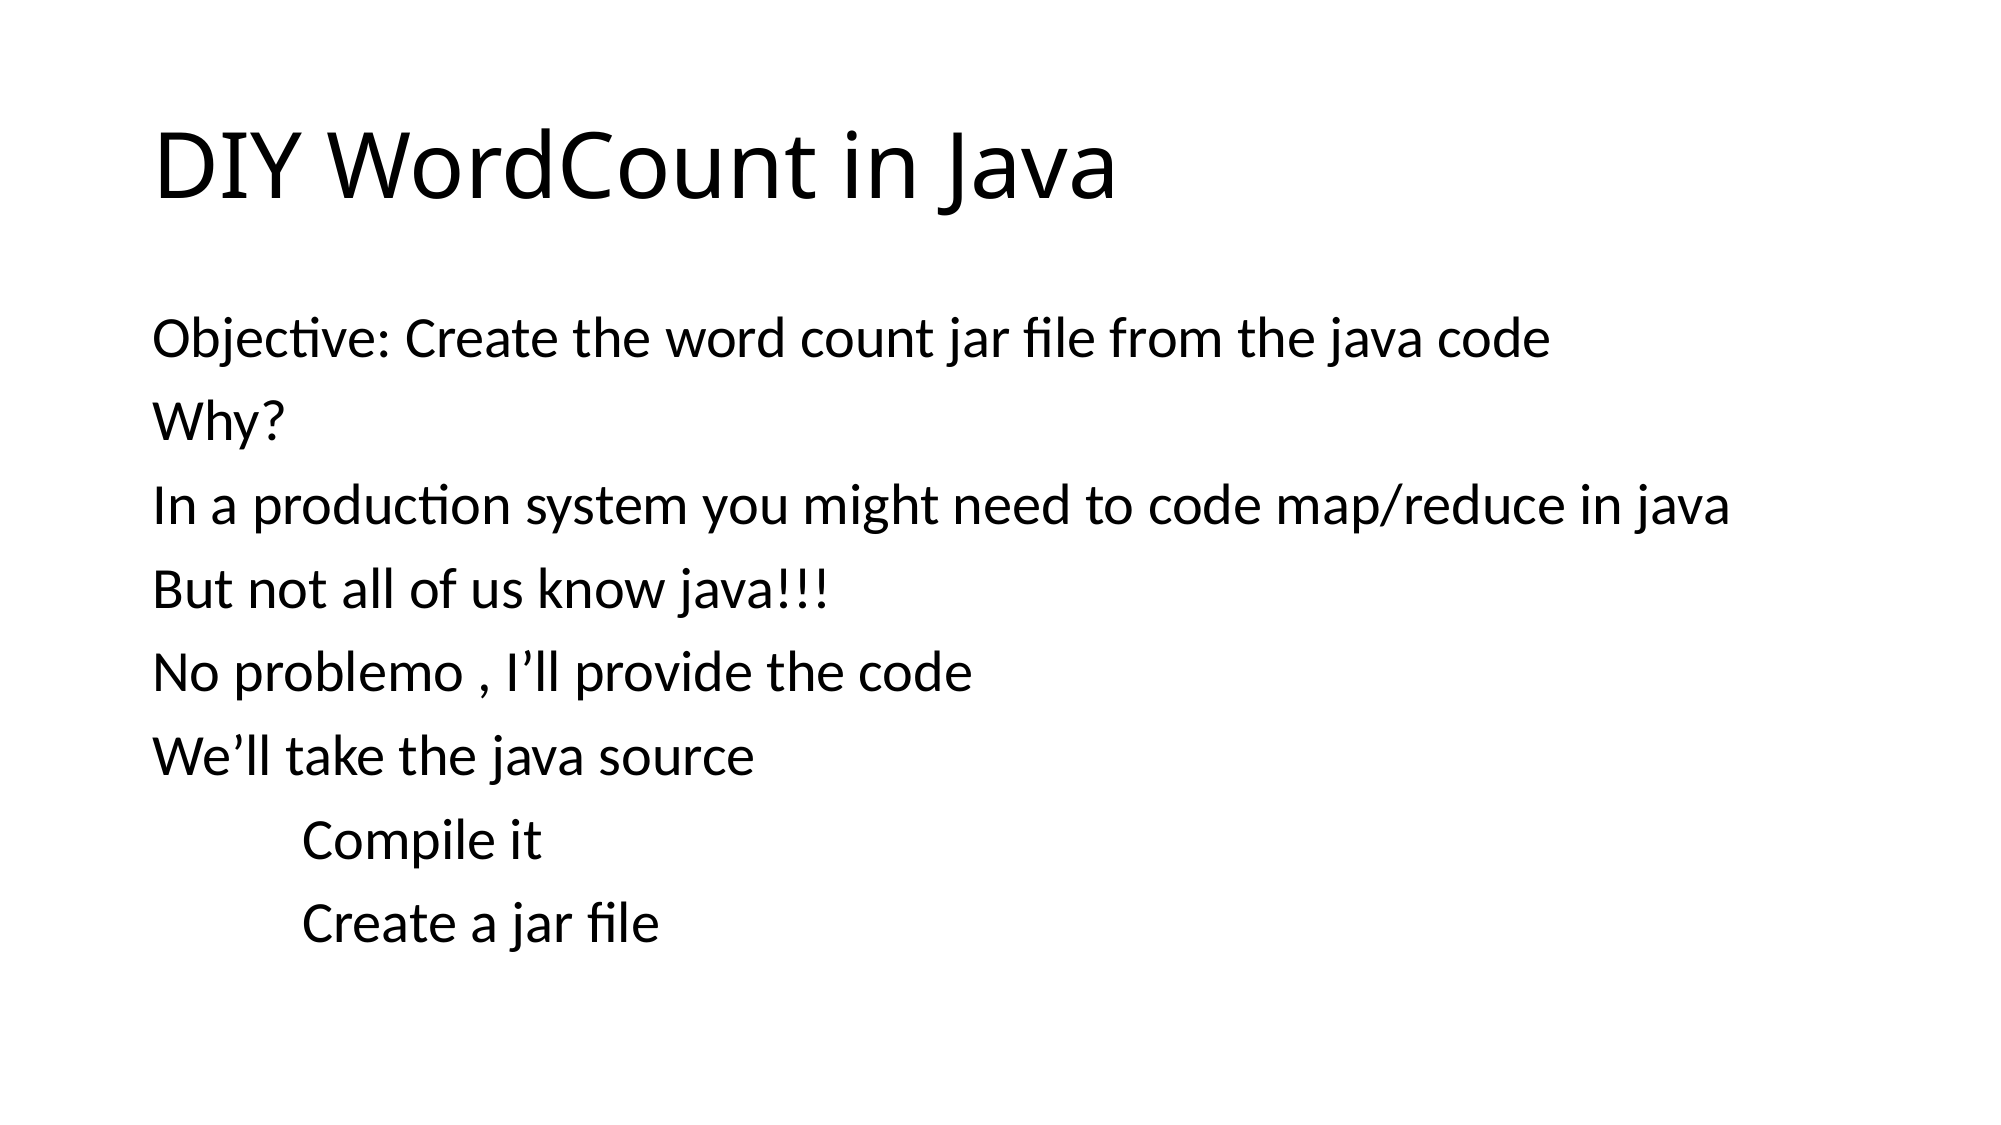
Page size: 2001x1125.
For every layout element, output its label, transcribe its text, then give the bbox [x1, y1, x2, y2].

title DIY WordCount in Java [137, 59, 1863, 278]
list Objective: Create the word count jar file from the java code Why? In a production system you might need to code map/reduce in java But not all of us know java!!! No problemo , I’ll provide the code We’ll take the java source Compile it Create a jar file [137, 299, 1863, 1014]
